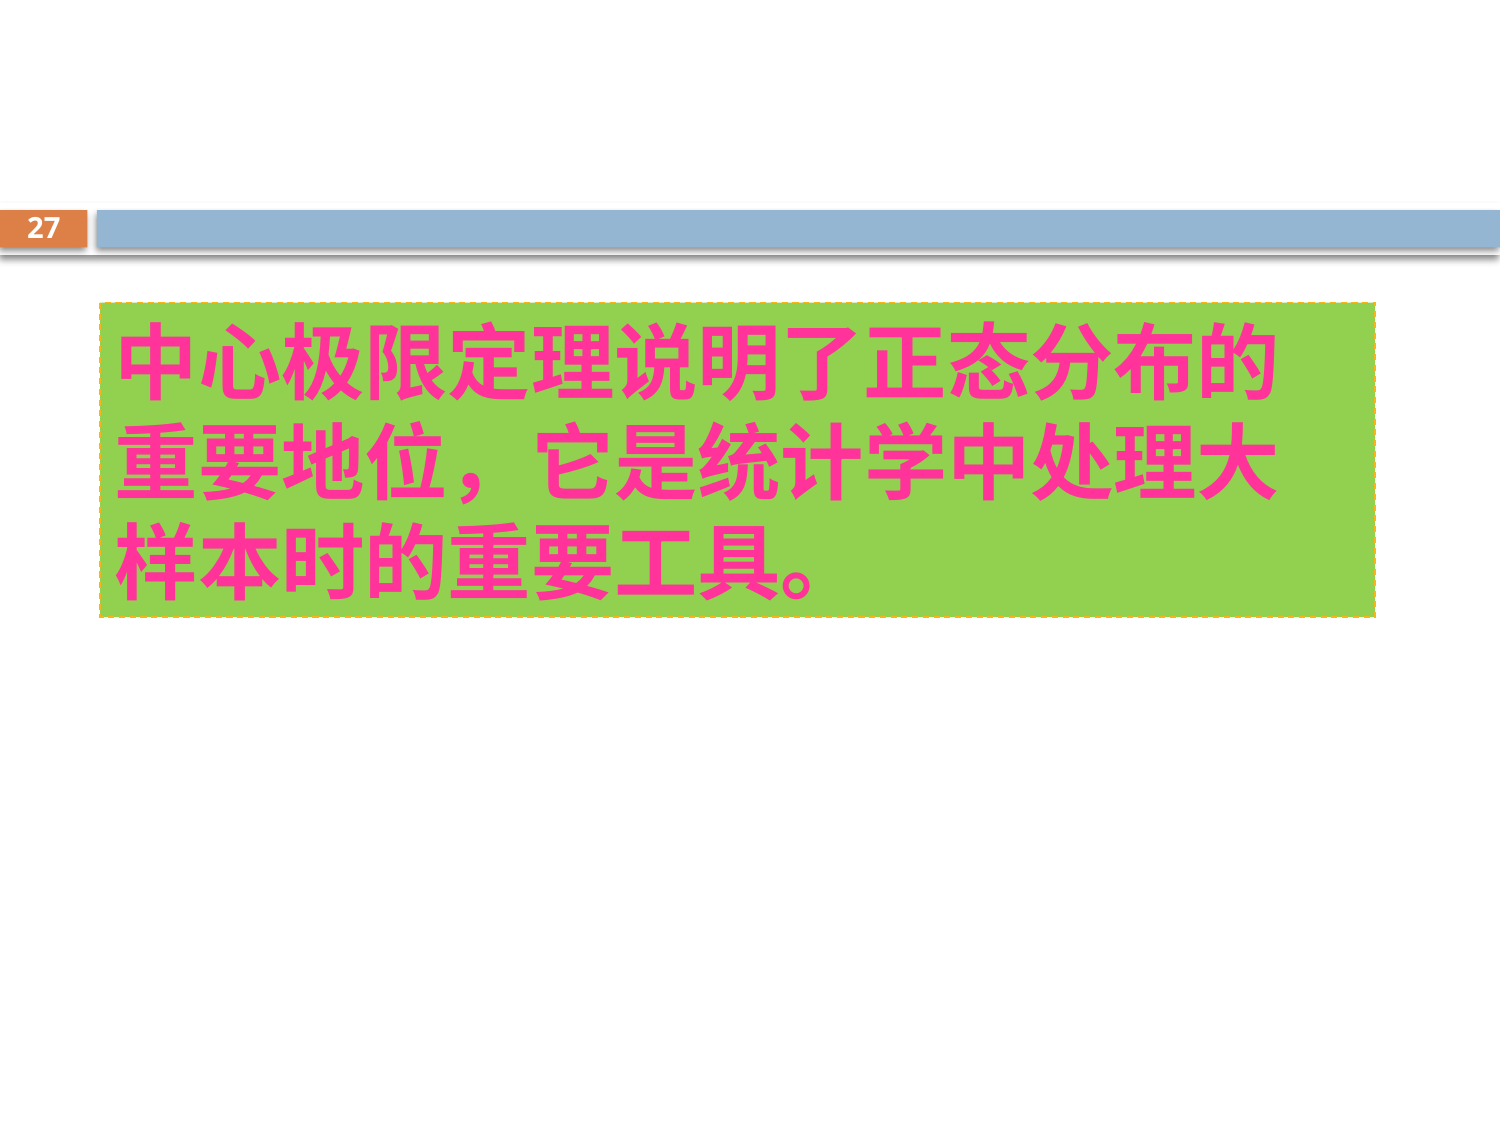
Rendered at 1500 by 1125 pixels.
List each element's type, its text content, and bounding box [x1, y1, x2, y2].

slide_number 27 [0, 208, 88, 249]
text_box 中心极限定理说明了正态分布的重要地位，它是统计学中处理大样本时的重要工具。 [100, 302, 1376, 618]
